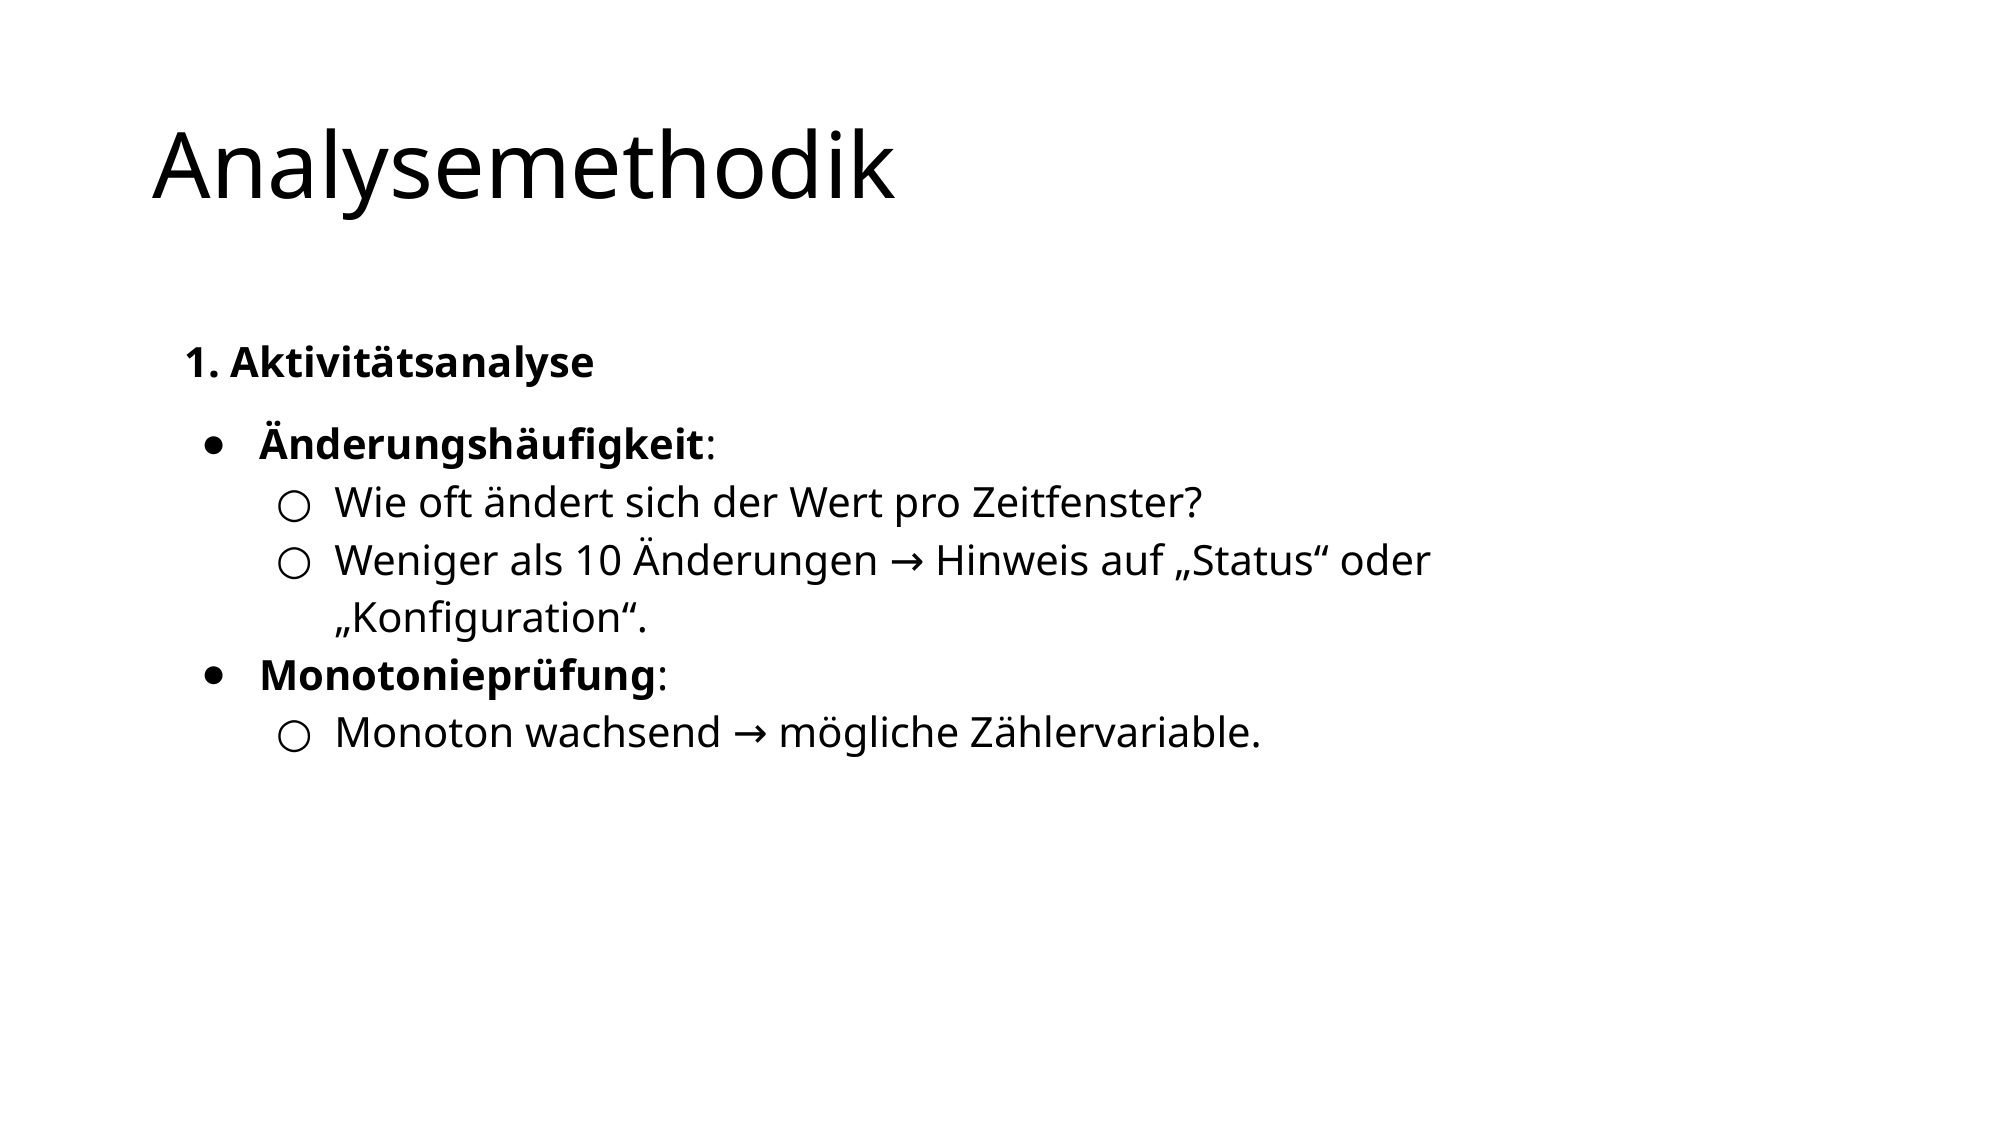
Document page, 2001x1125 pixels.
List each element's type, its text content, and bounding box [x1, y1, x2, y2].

title Analysemethodik [137, 59, 1863, 278]
text_box 1. Aktivitätsanalyse Änderungshäufigkeit: Wie oft ändert sich der Wert pro Zeitfenster? Weniger als 10 Änderungen → Hinweis auf „Status“ oder „Konfiguration“. Monotonieprüfung: Monoton wachsend → mögliche Zählervariable. [169, 313, 1632, 889]
